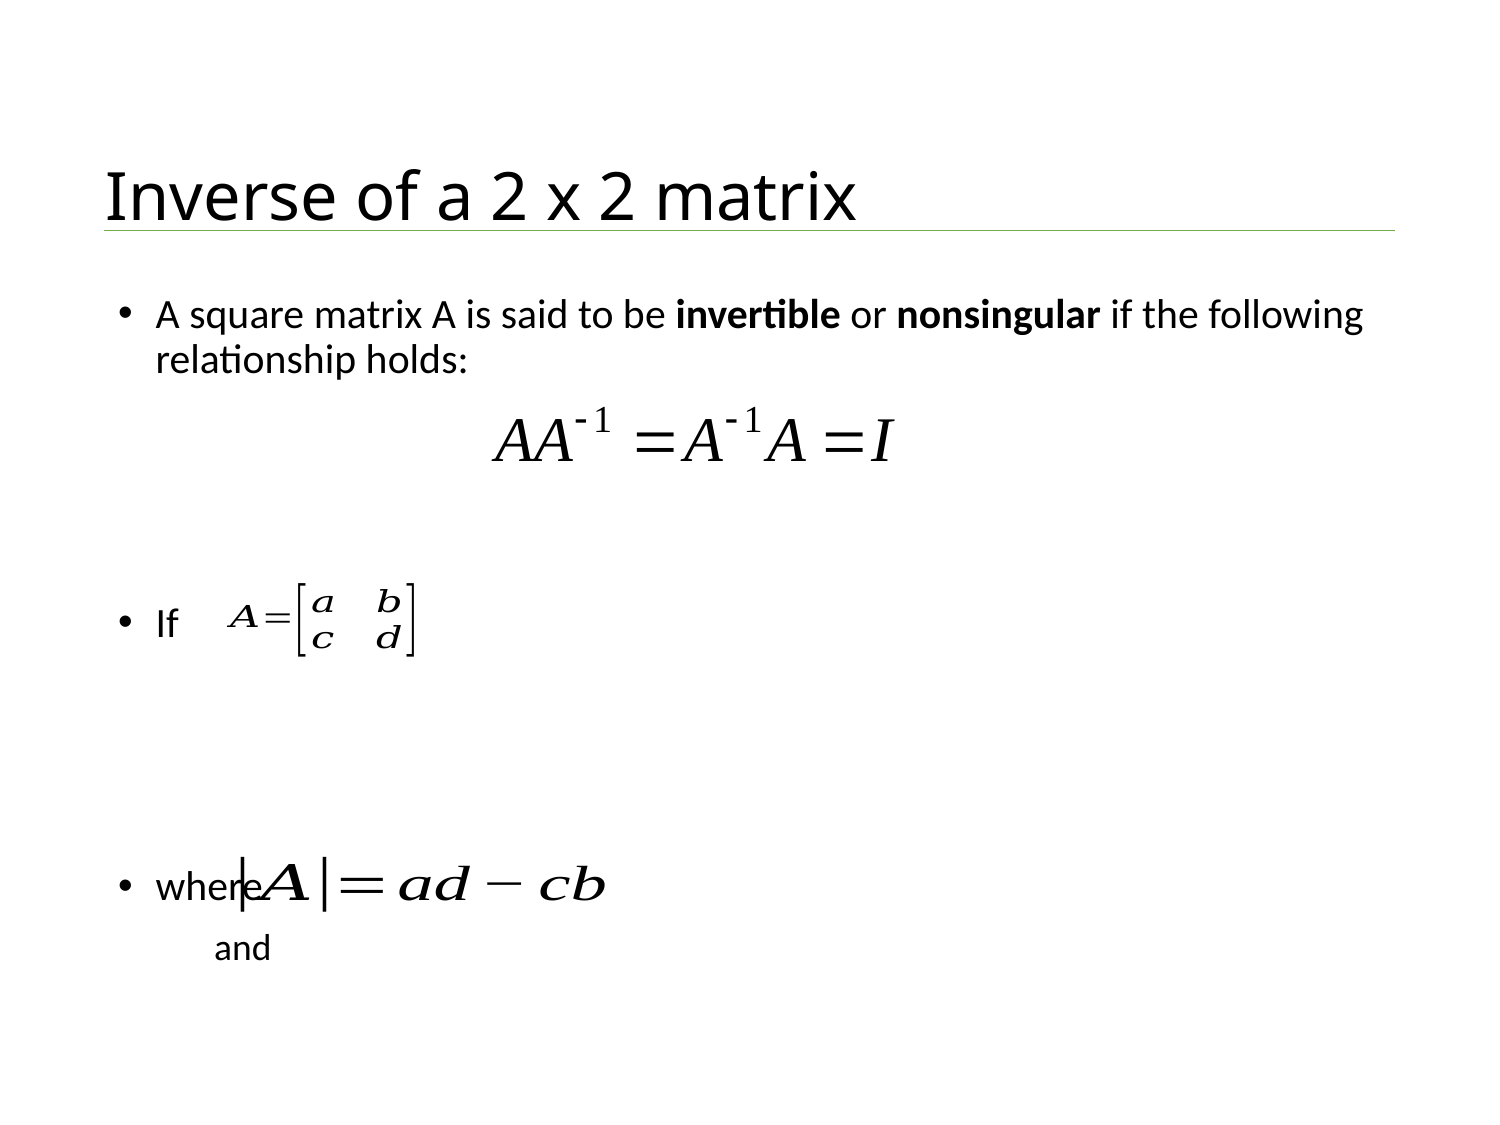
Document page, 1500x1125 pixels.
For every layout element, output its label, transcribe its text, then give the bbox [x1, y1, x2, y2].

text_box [485, 394, 905, 468]
title Inverse of a 2 x 2 matrix [90, 90, 1385, 308]
text_box A square matrix A is said to be invertible or nonsingular if the following relationship holds: If where [103, 285, 1397, 1073]
